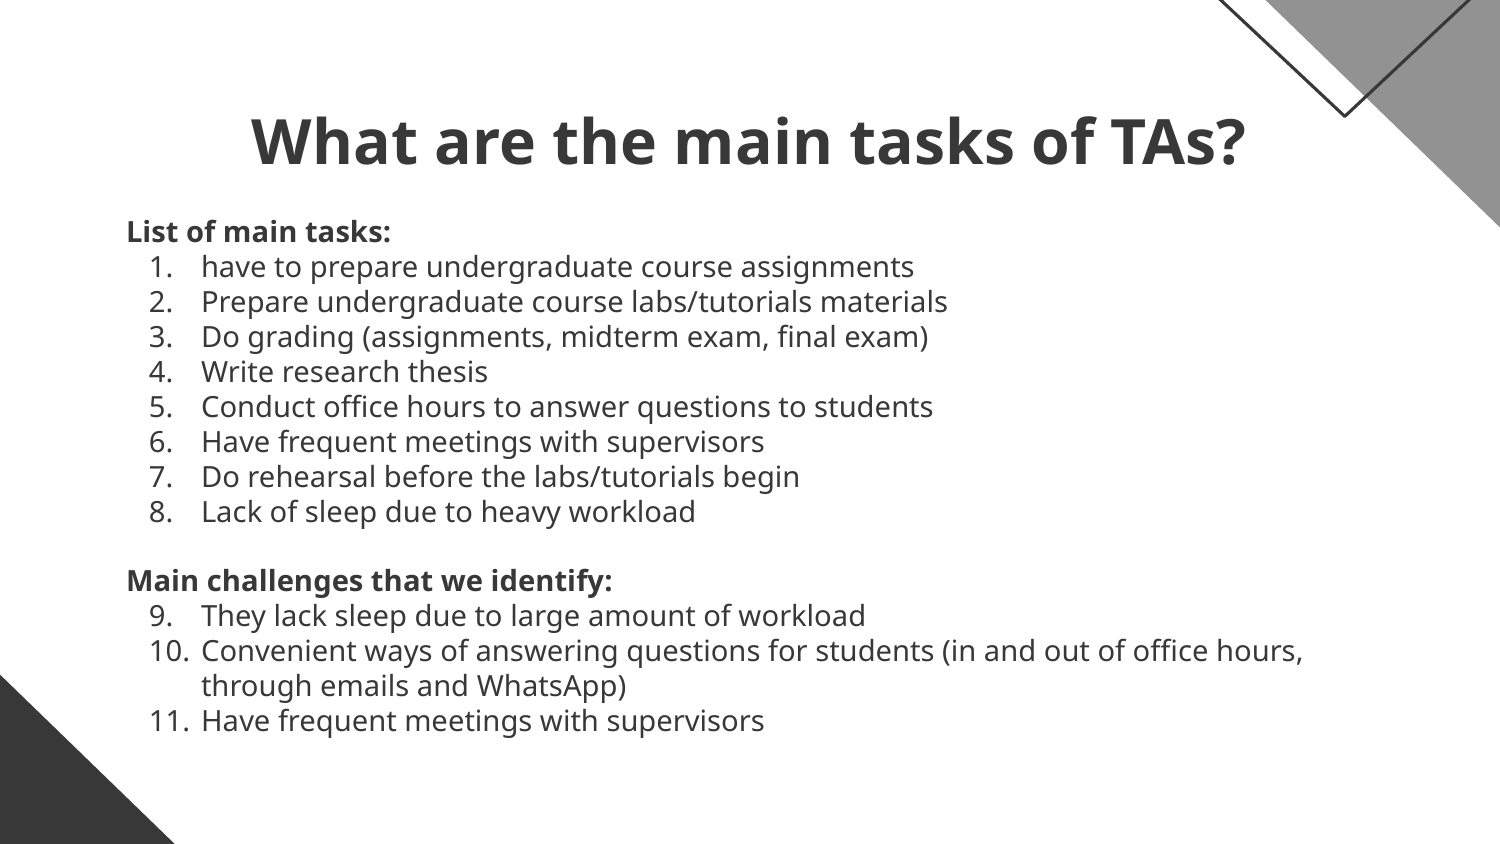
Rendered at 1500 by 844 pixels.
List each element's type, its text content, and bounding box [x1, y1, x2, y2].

list List of main tasks: have to prepare undergraduate course assignments Prepare undergraduate course labs/tutorials materials Do grading (assignments, midterm exam, final exam) Write research thesis Conduct office hours to answer questions to students Have frequent meetings with supervisors Do rehearsal before the labs/tutorials begin Lack of sleep due to heavy workload Main challenges that we identify: They lack sleep due to large amount of workload Convenient ways of answering questions for students (in and out of office hours, through emails and WhatsApp) Have frequent meetings with supervisors [110, 198, 1376, 646]
title What are the main tasks of TAs? [116, 87, 1382, 174]
